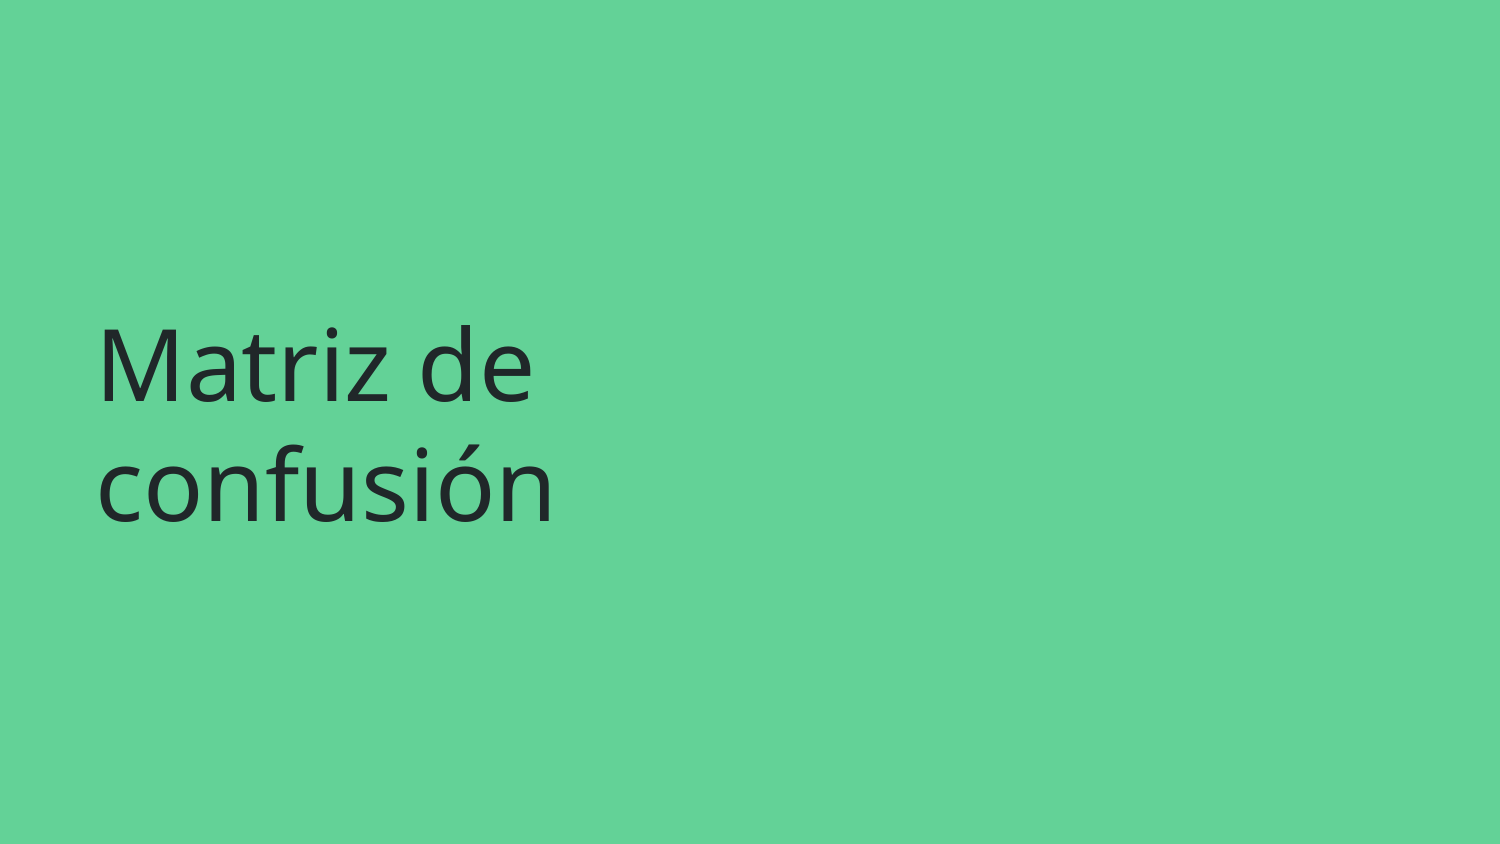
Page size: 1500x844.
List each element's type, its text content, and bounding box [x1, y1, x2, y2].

title Matriz de confusión [80, 86, 1032, 758]
